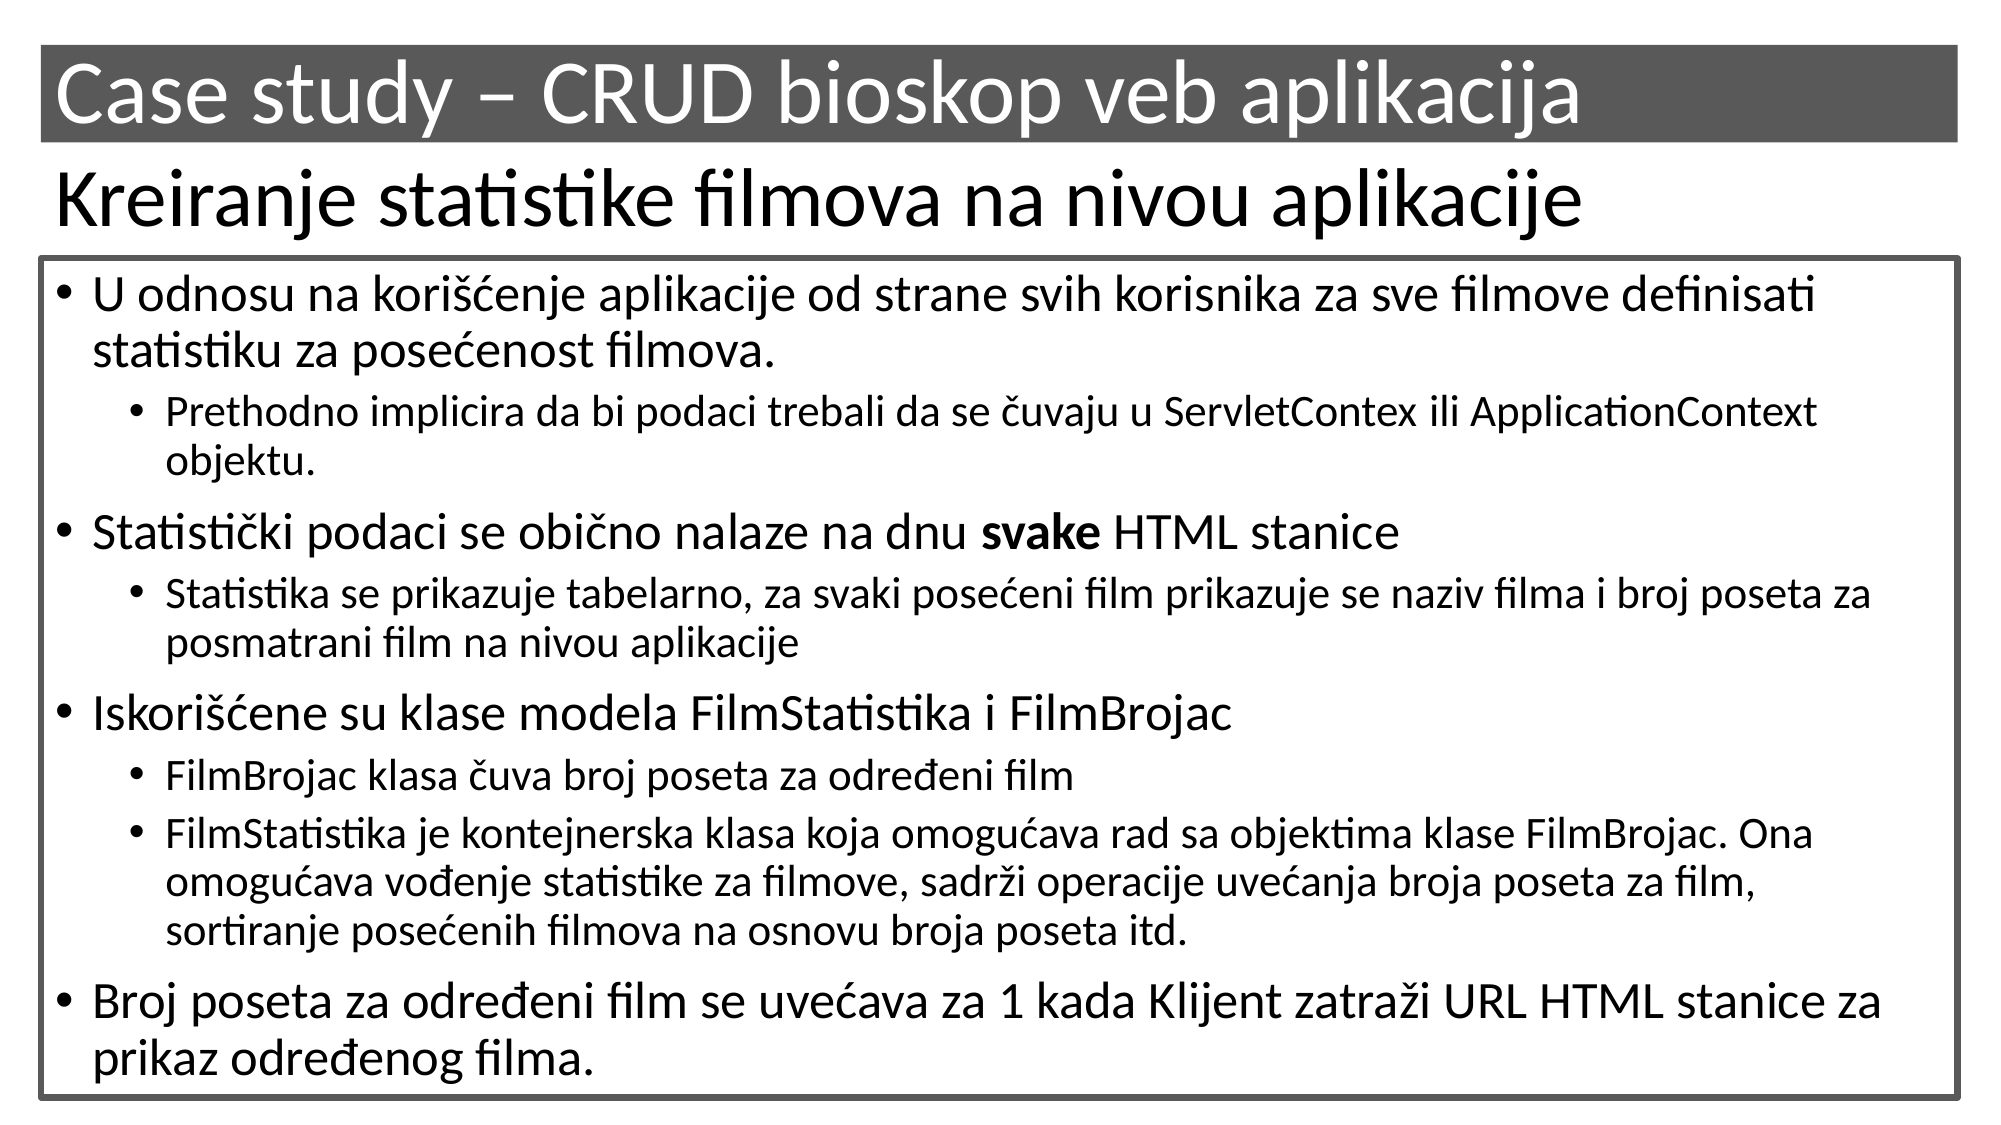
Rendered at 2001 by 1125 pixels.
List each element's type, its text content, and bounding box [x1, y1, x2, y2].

title Case study – CRUD bioskop veb aplikacija [40, 44, 1958, 143]
list U odnosu na korišćenje aplikacije od strane svih korisnika za sve filmove definisati statistiku za posećenost filmova. Prethodno implicira da bi podaci trebali da se čuvaju u ServletContex ili ApplicationContext objektu. Statistički podaci se obično nalaze na dnu svake HTML stanice Statistika se prikazuje tabelarno, za svaki posećeni film prikazuje se naziv filma i broj poseta za posmatrani film na nivou aplikacije Iskorišćene su klase modela FilmStatistika i FilmBrojac FilmBrojac klasa čuva broj poseta za određeni film FilmStatistika je kontejnerska klasa koja omogućava rad sa objektima klase FilmBrojac. Ona omogućava vođenje statistike za filmove, sadrži operacije uvećanja broja poseta za film, sortiranje posećenih filmova na osnovu broja poseta itd. Broj poseta za određeni film se uvećava za 1 kada Klijent zatraži URL HTML stanice za prikaz određenog filma. [40, 258, 1958, 1098]
text_box Kreiranje statistike filmova na nivou aplikacije [40, 157, 1958, 243]
